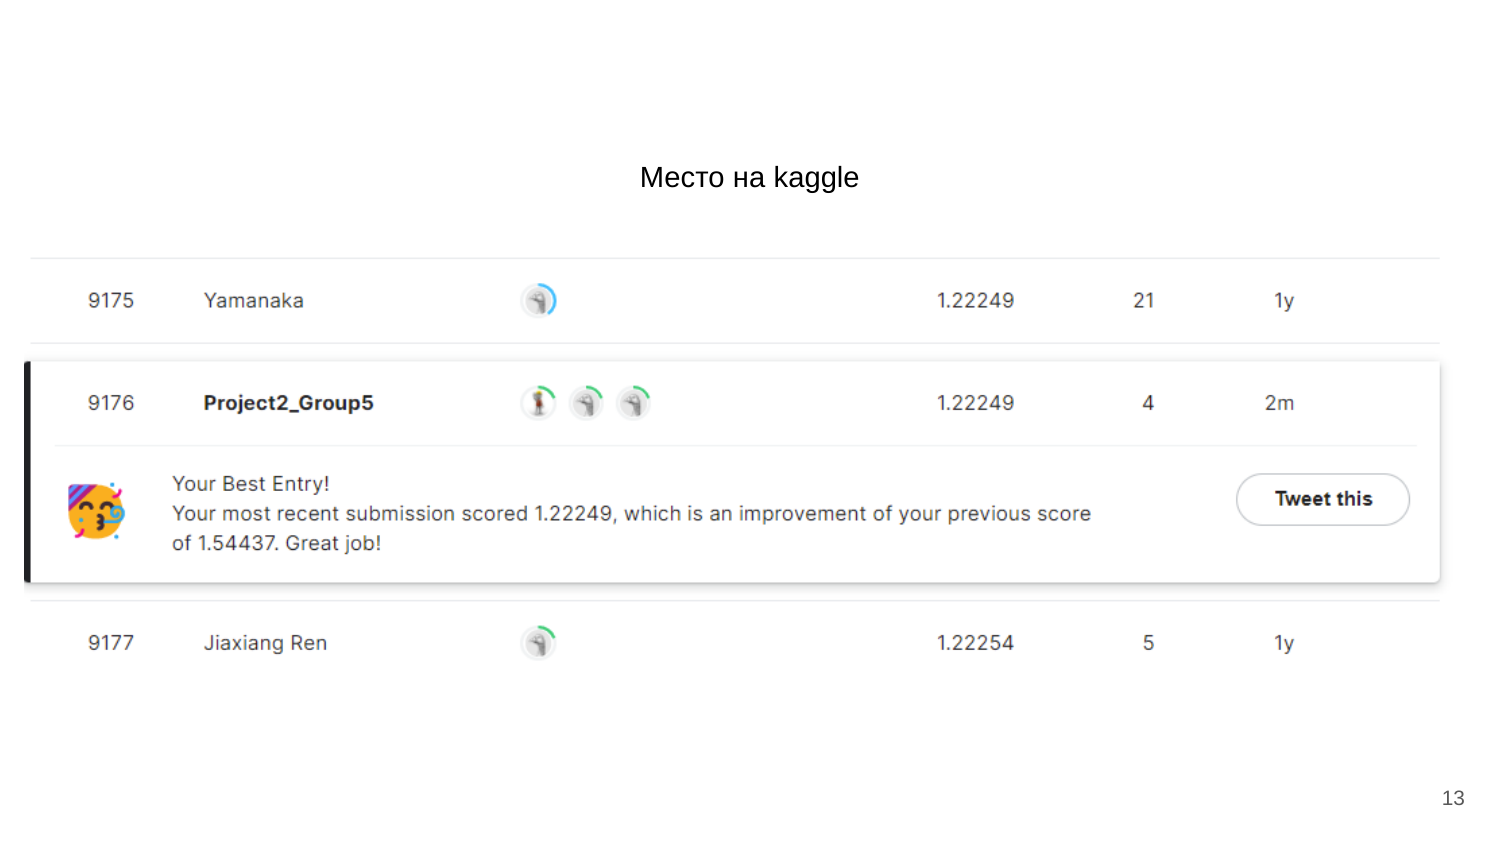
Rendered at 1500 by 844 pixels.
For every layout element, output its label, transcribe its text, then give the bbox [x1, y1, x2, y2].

picture [24, 246, 1476, 678]
slide_number ‹#› [1389, 764, 1480, 830]
text_box Место на kaggle [412, 142, 1088, 208]
